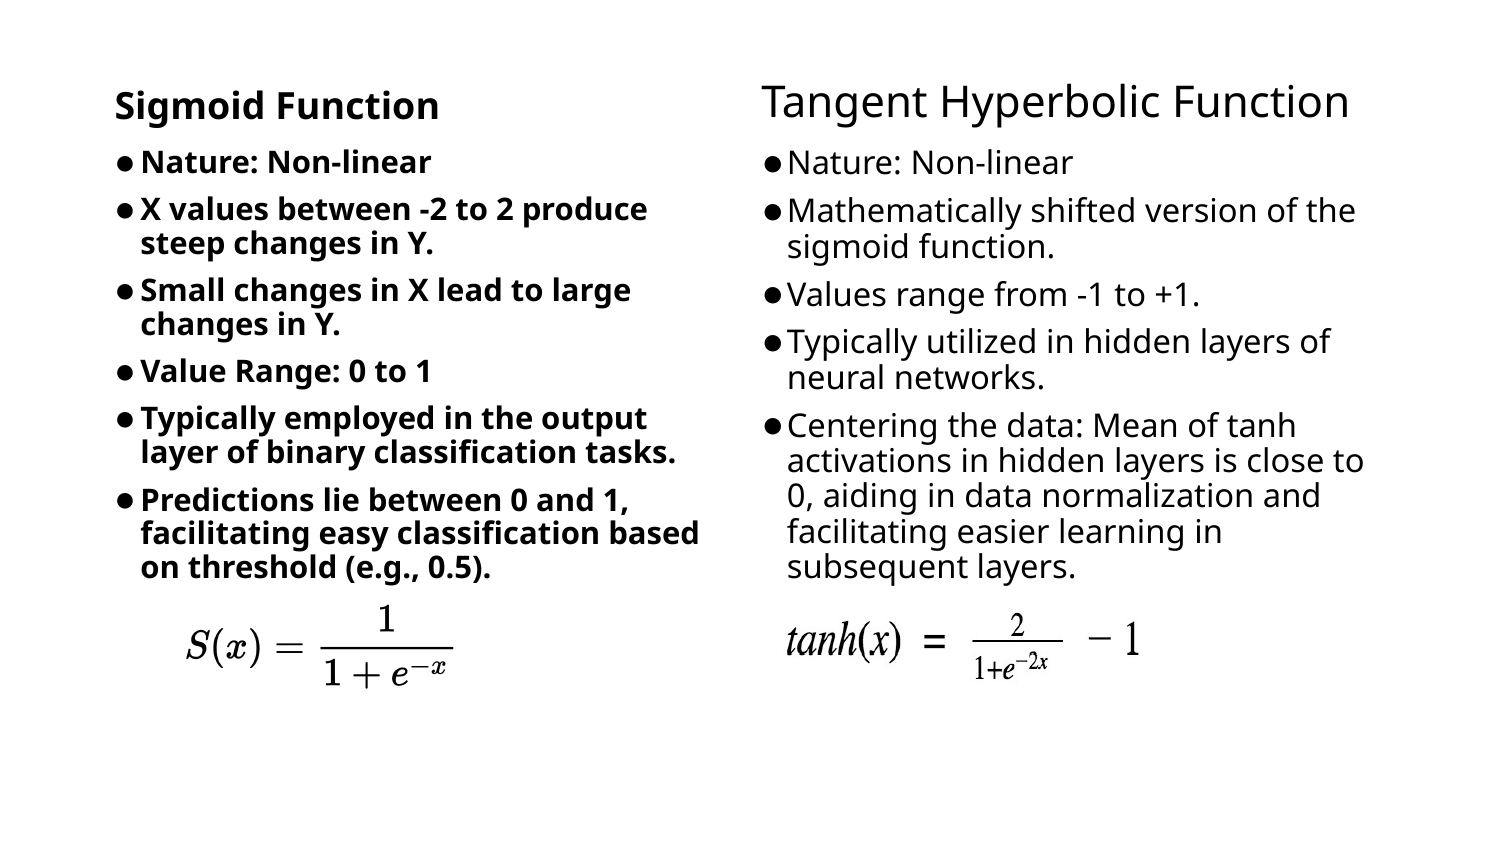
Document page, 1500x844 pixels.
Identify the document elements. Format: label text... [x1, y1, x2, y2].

picture [183, 602, 458, 690]
list Nature: Non-linear X values between -2 to 2 produce steep changes in Y. Small changes in X lead to large changes in Y. Value Range: 0 to 1 Typically employed in the output layer of binary classification tasks. Predictions lie between 0 and 1, facilitating easy classification based on threshold (e.g., 0.5). [102, 141, 738, 595]
list Tangent Hyperbolic Function [750, 31, 1388, 133]
picture [775, 593, 1150, 717]
list Nature: Non-linear Mathematically shifted version of the sigmoid function. Values range from -1 to +1. Typically utilized in hidden layers of neural networks. Centering the data: Mean of tanh activations in hidden layers is close to 0, aiding in data normalization and facilitating easier learning in subsequent layers. [750, 141, 1388, 595]
list Sigmoid Function [103, 31, 738, 133]
